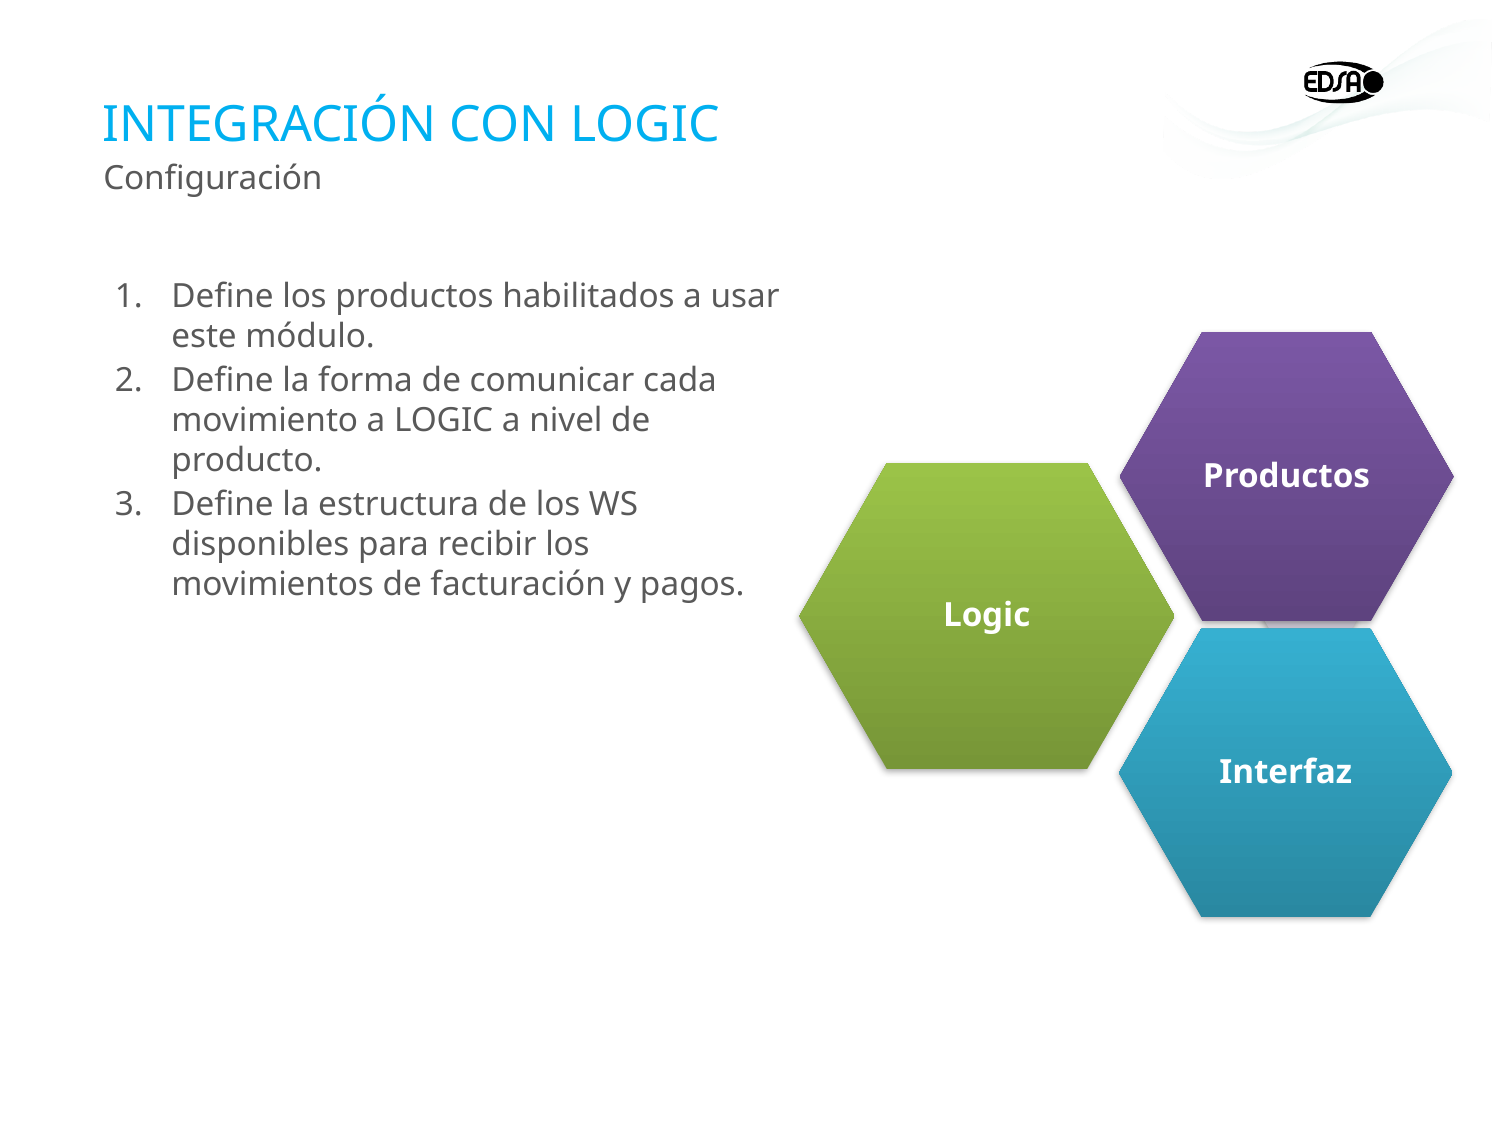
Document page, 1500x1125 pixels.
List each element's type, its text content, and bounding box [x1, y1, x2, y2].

text_box Define los productos habilitados a usar este módulo. Define la forma de comunicar cada movimiento a LOGIC a nivel de producto. Define la estructura de los WS disponibles para recibir los movimientos de facturación y pagos. [100, 267, 809, 610]
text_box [799, 279, 1494, 918]
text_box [1163, 18, 1492, 180]
text_box Integración con Logic [87, 84, 1081, 179]
text_box Configuración [88, 148, 1244, 204]
